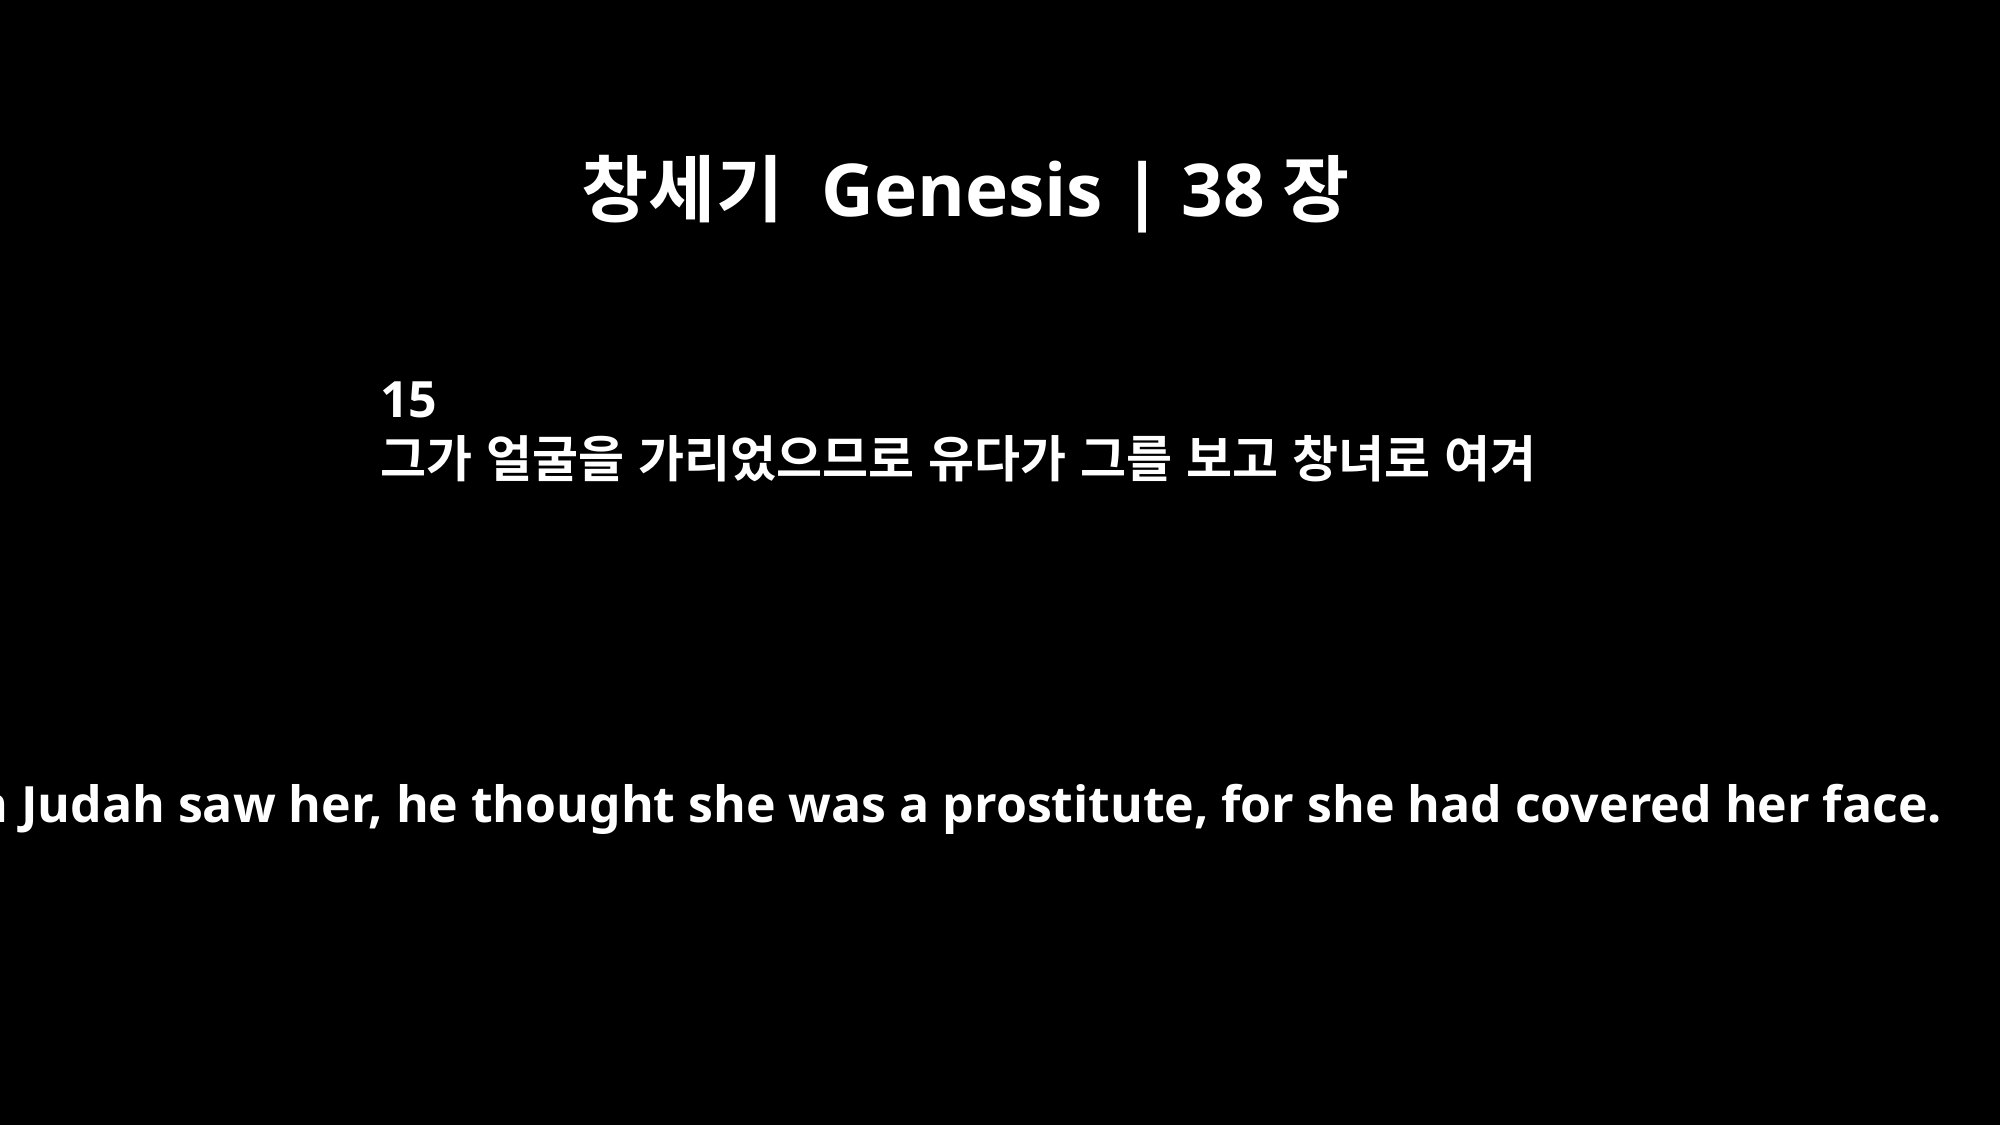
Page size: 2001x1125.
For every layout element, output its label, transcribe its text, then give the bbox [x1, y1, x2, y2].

text_box 창세기 Genesis | 38장 [566, 136, 1365, 239]
text_box When Judah saw her, he thought she was a prostitute, for she had covered her face. [0, 764, 1958, 840]
text_box 15 그가 얼굴을 가리었으므로 유다가 그를 보고 창녀로 여겨 [365, 359, 1552, 495]
